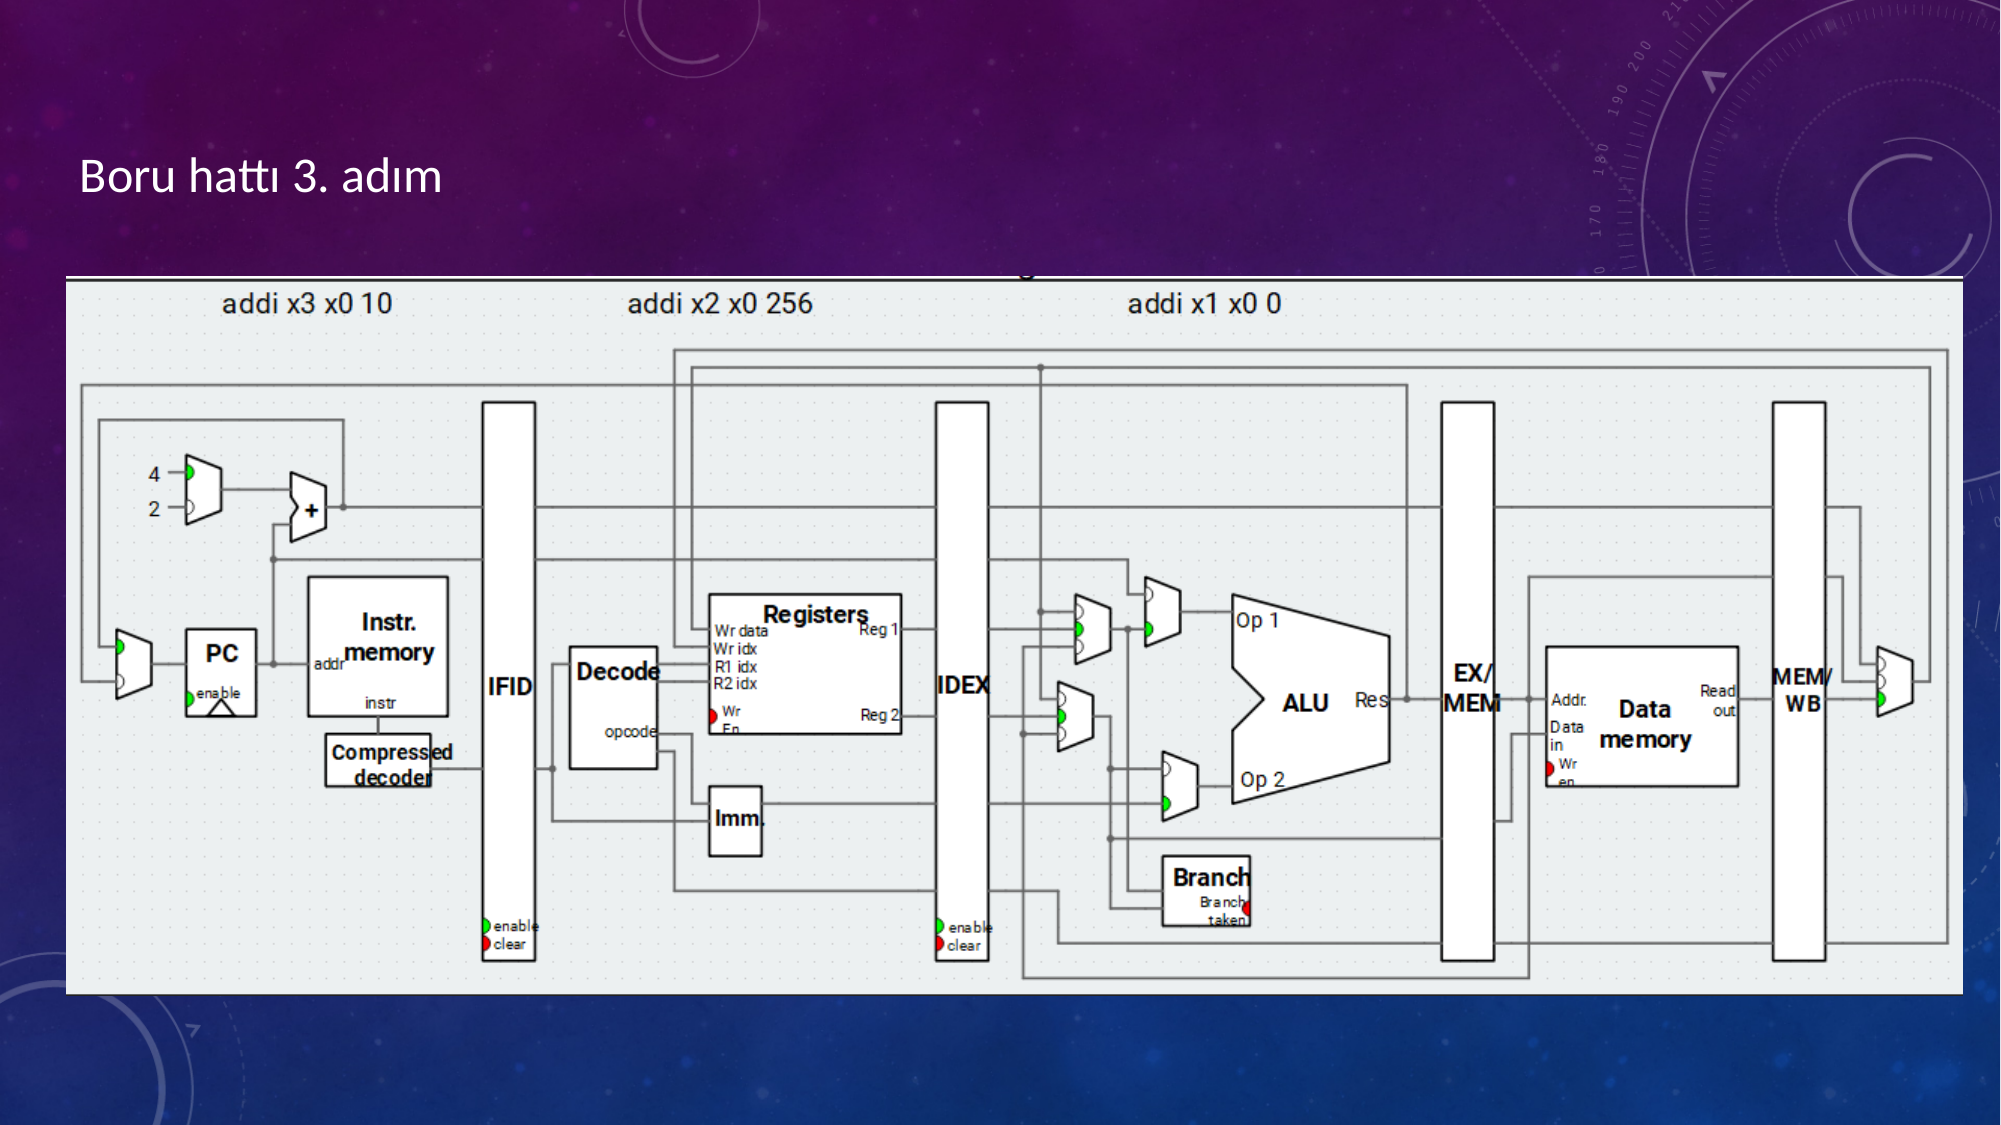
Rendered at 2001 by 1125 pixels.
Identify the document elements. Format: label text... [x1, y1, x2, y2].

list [66, 276, 1963, 997]
picture [0, 0, 2001, 1125]
text_box Boru hattı 3. adım [64, 134, 459, 210]
